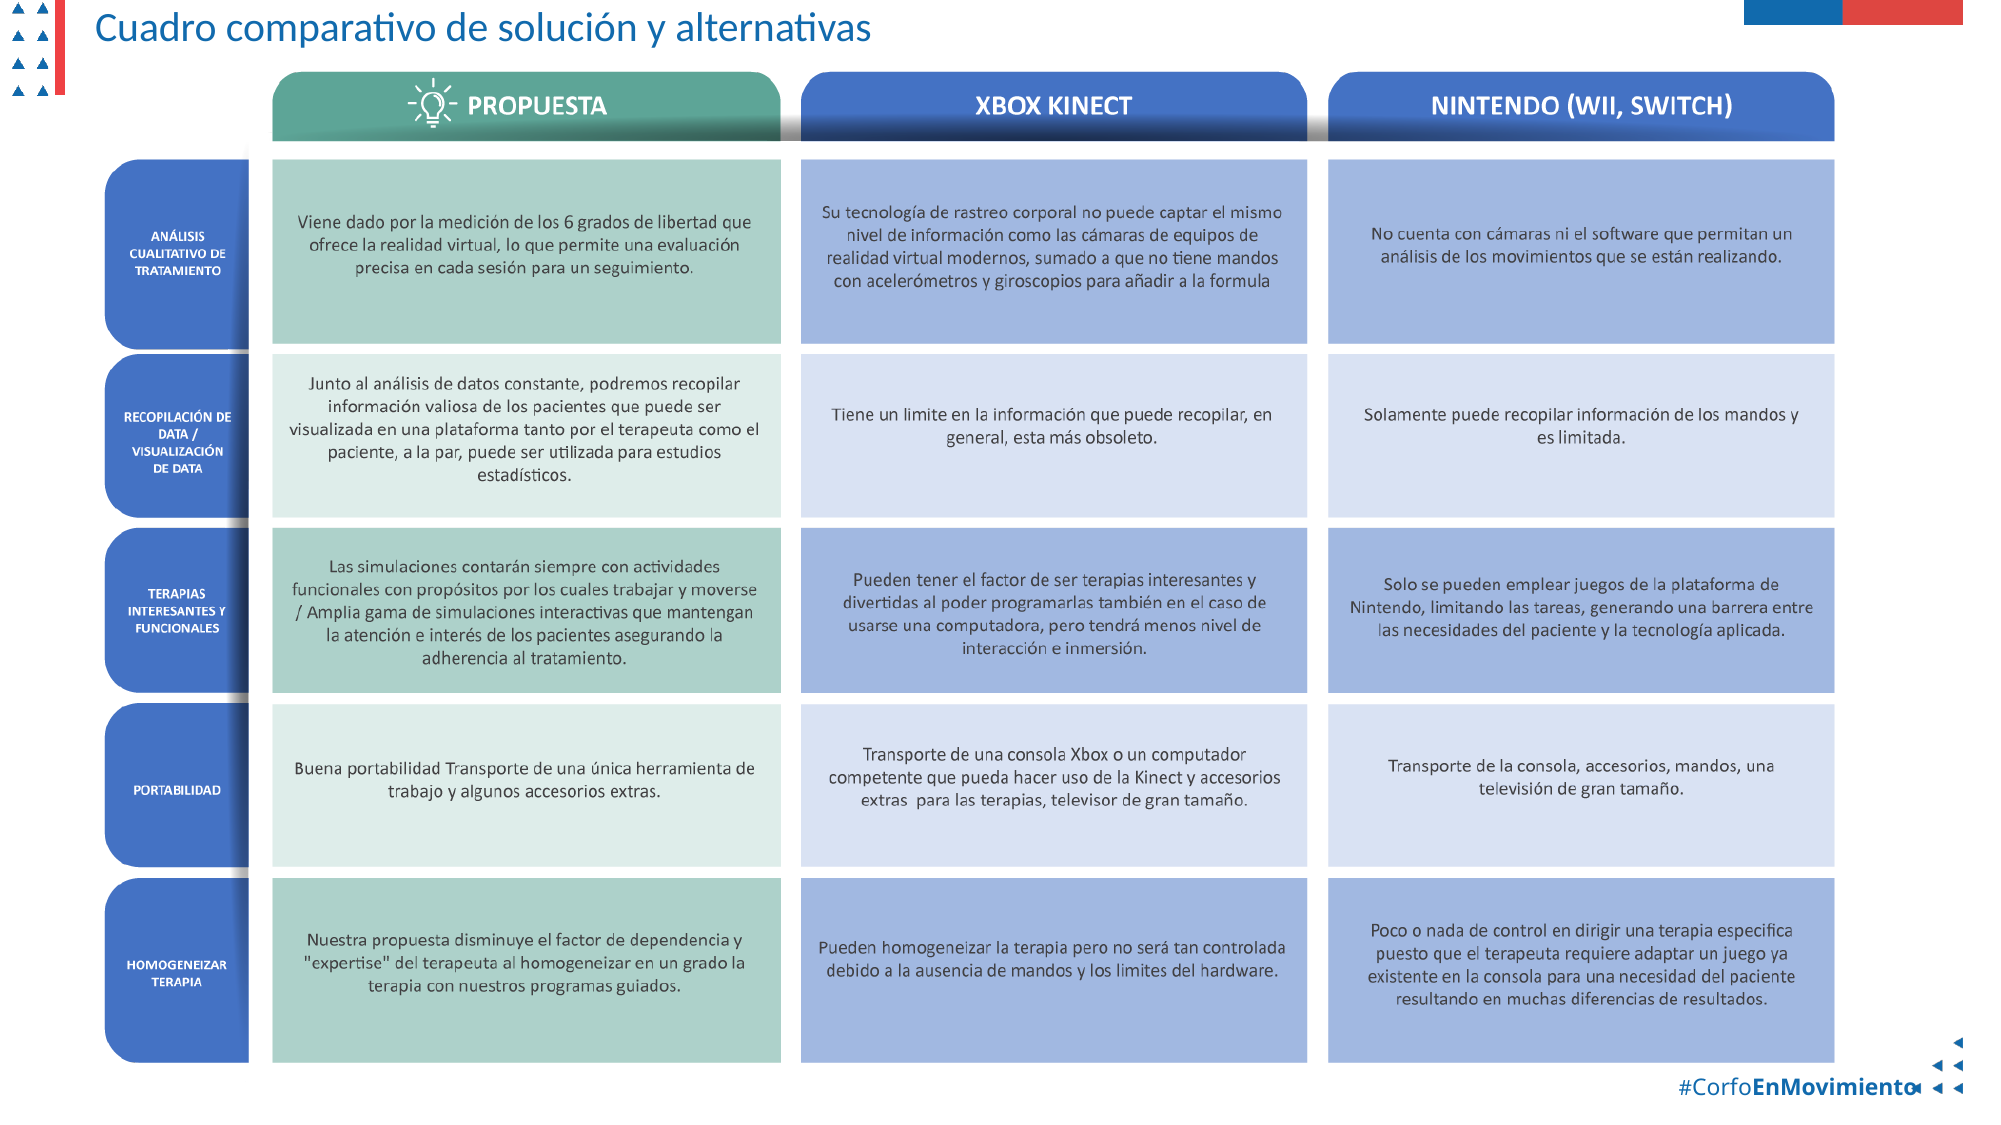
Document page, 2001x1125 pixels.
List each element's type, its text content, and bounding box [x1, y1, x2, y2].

picture [63, 53, 1890, 1082]
picture [1908, 1038, 1966, 1093]
text_box [55, 0, 64, 94]
picture [1, 2, 49, 96]
text_box #CorfoEnMovimiento [1663, 1065, 1933, 1108]
text_box Cuadro comparativo de solución y alternativas [92, 0, 1552, 51]
picture [1744, 0, 1963, 25]
